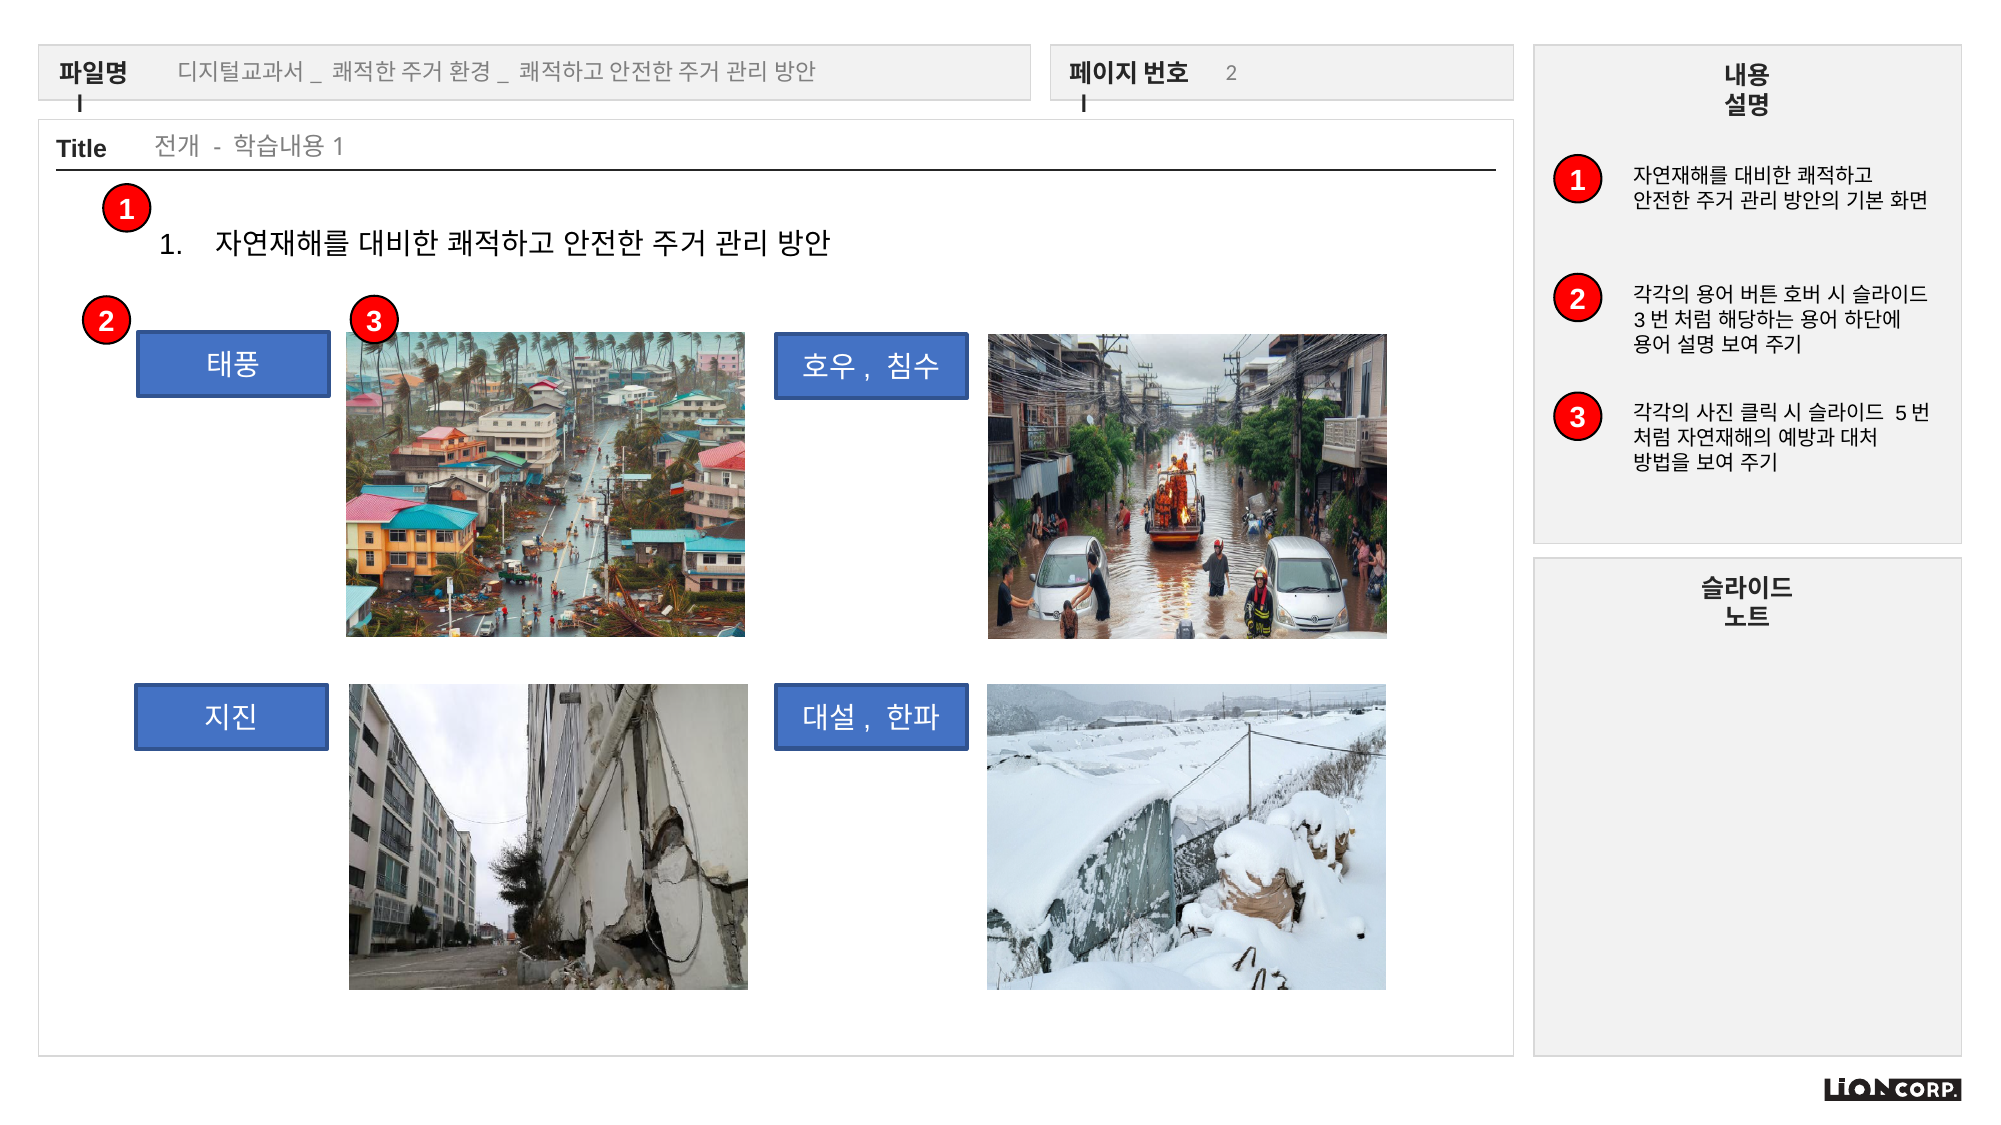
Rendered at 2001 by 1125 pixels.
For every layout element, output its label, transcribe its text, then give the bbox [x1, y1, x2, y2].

text_box 대설, 한파 [776, 684, 967, 749]
picture [987, 684, 1387, 990]
text_box 1 [1554, 155, 1602, 203]
text_box 자연재해를 대비한 쾌적하고 안전한 주거 관리 방안의 기본 화면 [1618, 154, 1949, 220]
text_box 1 [103, 184, 151, 232]
text_box 2 [82, 296, 131, 344]
text_box 3 [350, 295, 398, 330]
text_box 3 [1554, 392, 1602, 440]
text_box 호우, 침수 [776, 334, 967, 399]
list 2 [1210, 45, 1514, 100]
text_box 2 [1554, 273, 1602, 322]
text_box 각각의 사진 클릭 시 슬라이드 5번 처럼 자연재해의 예방과 대처 방법을 보여 주기 [1618, 392, 1949, 483]
text_box 지진 [136, 685, 328, 749]
text_box 태풍 [137, 332, 329, 396]
text_box 자연재해를 대비한 쾌적하고 안전한 주거 관리 방안 [144, 183, 1050, 269]
picture [988, 333, 1388, 640]
picture [349, 684, 748, 990]
text_box 각각의 용어 버튼 호버 시 슬라이드 3번 처럼 해당하는 용어 하단에 용어 설명 보여 주기 [1618, 273, 1949, 364]
picture [346, 331, 745, 638]
list 전개 - 학습내용1 [139, 122, 1497, 174]
list 디지털교과서_ 쾌적한 주거 환경_ 쾌적하고 안전한 주거 관리 방안 [162, 45, 1031, 100]
